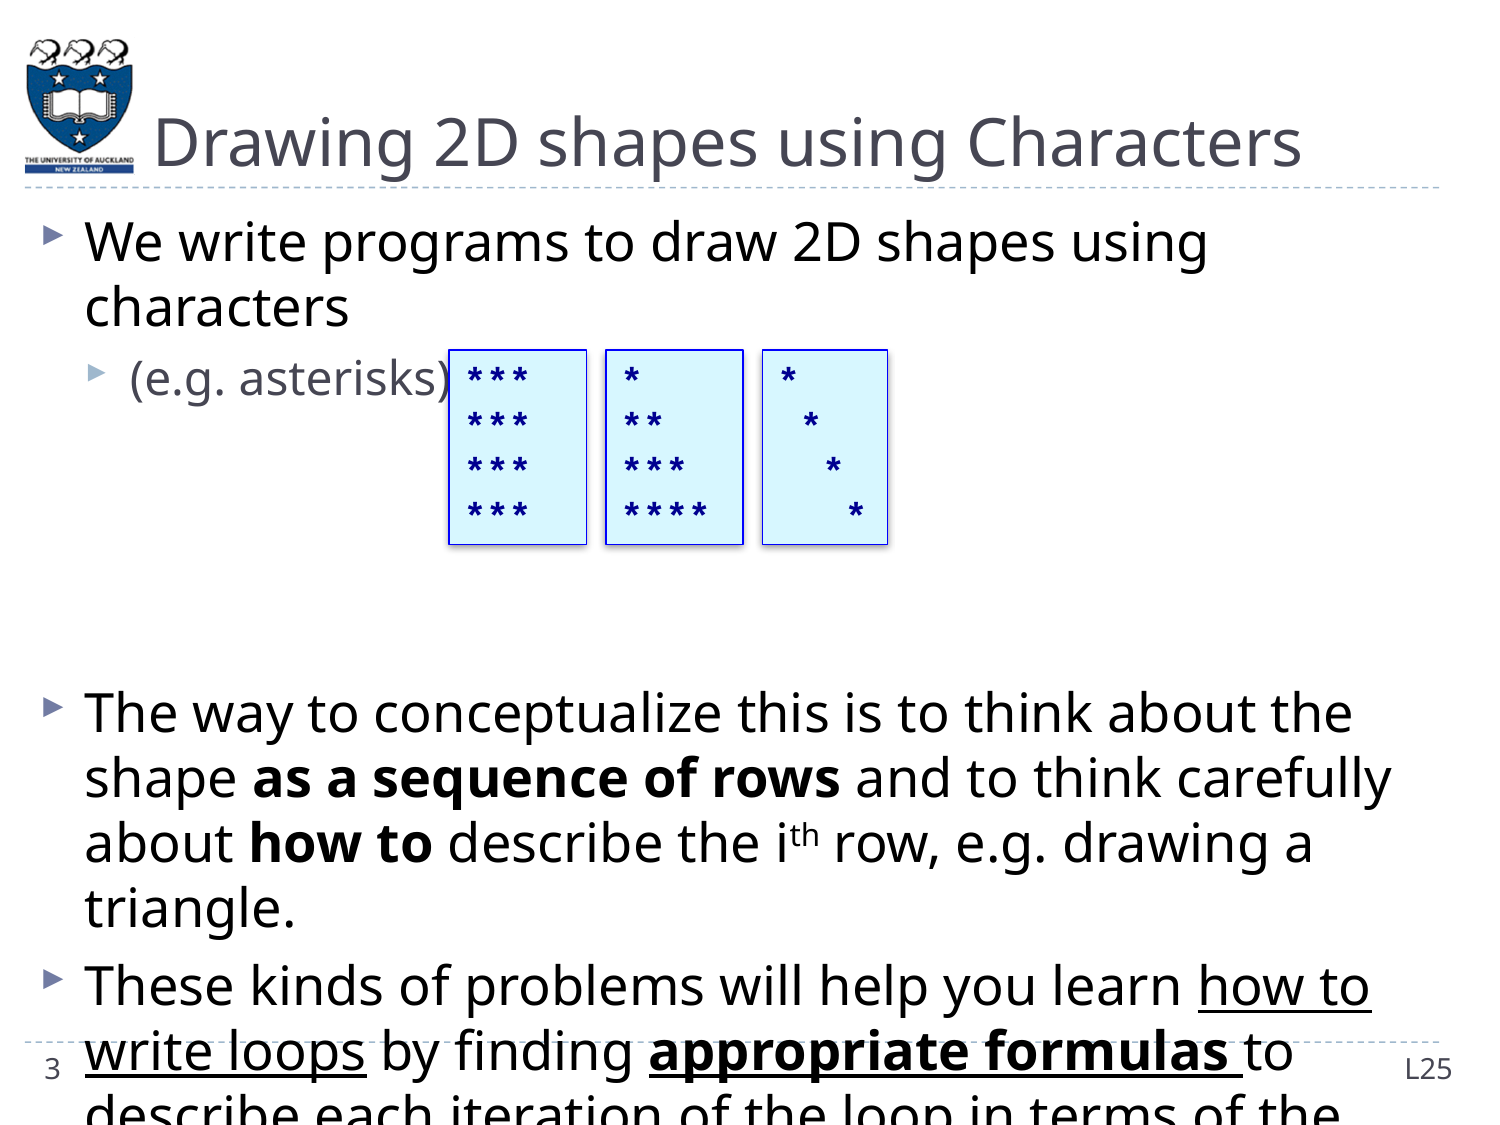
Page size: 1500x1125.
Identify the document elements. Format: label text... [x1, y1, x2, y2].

slide_number 3 [29, 1042, 355, 1103]
text_box *** *** *** *** [448, 349, 587, 545]
list We write programs to draw 2D shapes using characters (e.g. asterisks) The way to conceptualize this is to think about the shape as a sequence of rows and to think carefully about how to describe the ith row, e.g. drawing a triangle. These kinds of problems will help you learn how to write loops by finding appropriate formulas to describe each iteration of the loop in terms of the iteration variable. [24, 200, 1463, 1038]
title Drawing 2D shapes using Characters [137, 24, 1460, 188]
picture [24, 37, 135, 175]
slide_number L25 [1092, 1042, 1468, 1103]
text_box * ** *** **** [605, 349, 744, 545]
text_box * * * * [762, 349, 888, 545]
